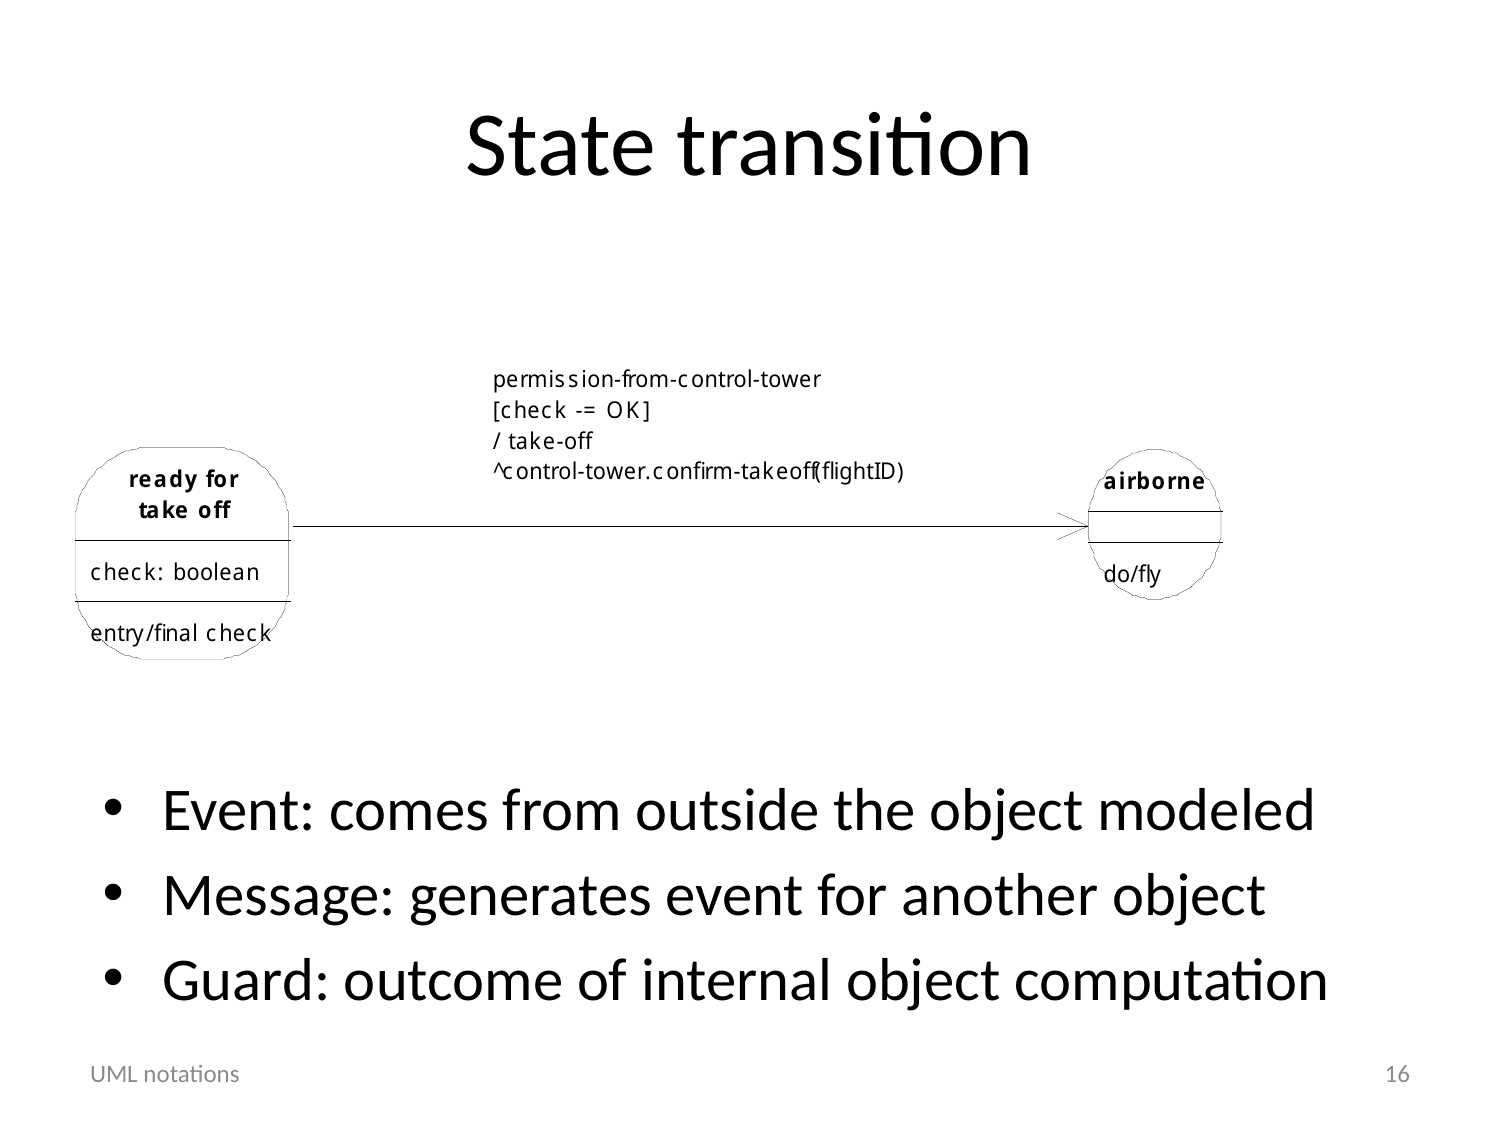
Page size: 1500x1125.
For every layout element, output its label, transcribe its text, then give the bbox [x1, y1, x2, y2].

title State transition [75, 45, 1425, 233]
slide_number UML notations [75, 1042, 425, 1103]
picture [74, 362, 1226, 664]
slide_number 16 [1074, 1042, 1425, 1103]
list Event: comes from outside the object modeled Message: generates event for another object Guard: outcome of internal object computation [87, 762, 1363, 1025]
